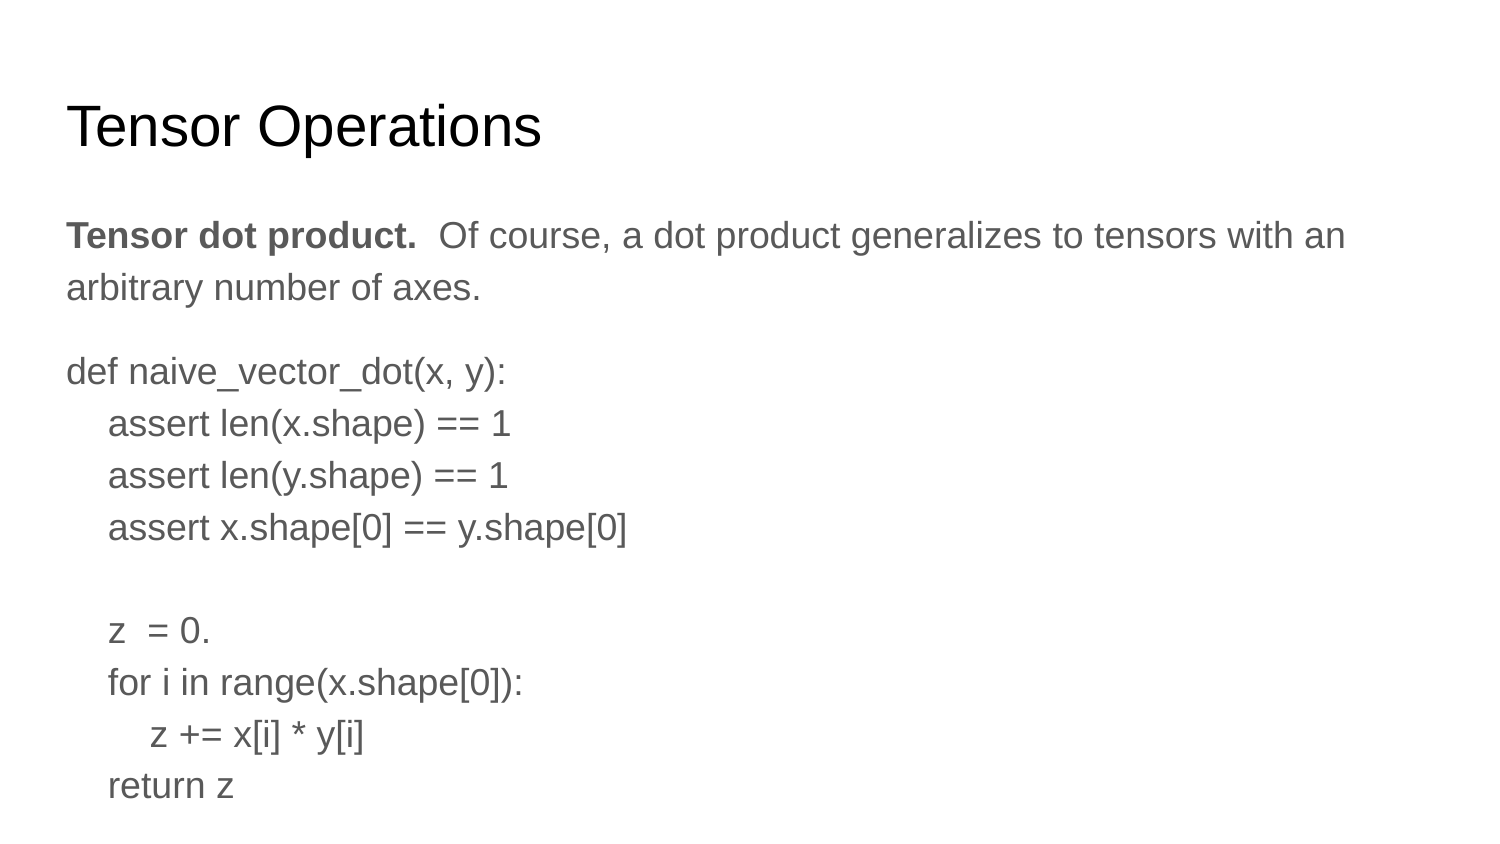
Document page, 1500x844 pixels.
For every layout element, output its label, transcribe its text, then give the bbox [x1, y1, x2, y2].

list Tensor dot product. Of course, a dot product generalizes to tensors with an arbitrary number of axes. def naive_vector_dot(x, y): assert len(x.shape) == 1 assert len(y.shape) == 1 assert x.shape[0] == y.shape[0] z = 0. for i in range(x.shape[0]): z += x[i] * y[i] return z [51, 189, 1449, 750]
title Tensor Operations [51, 72, 1449, 167]
